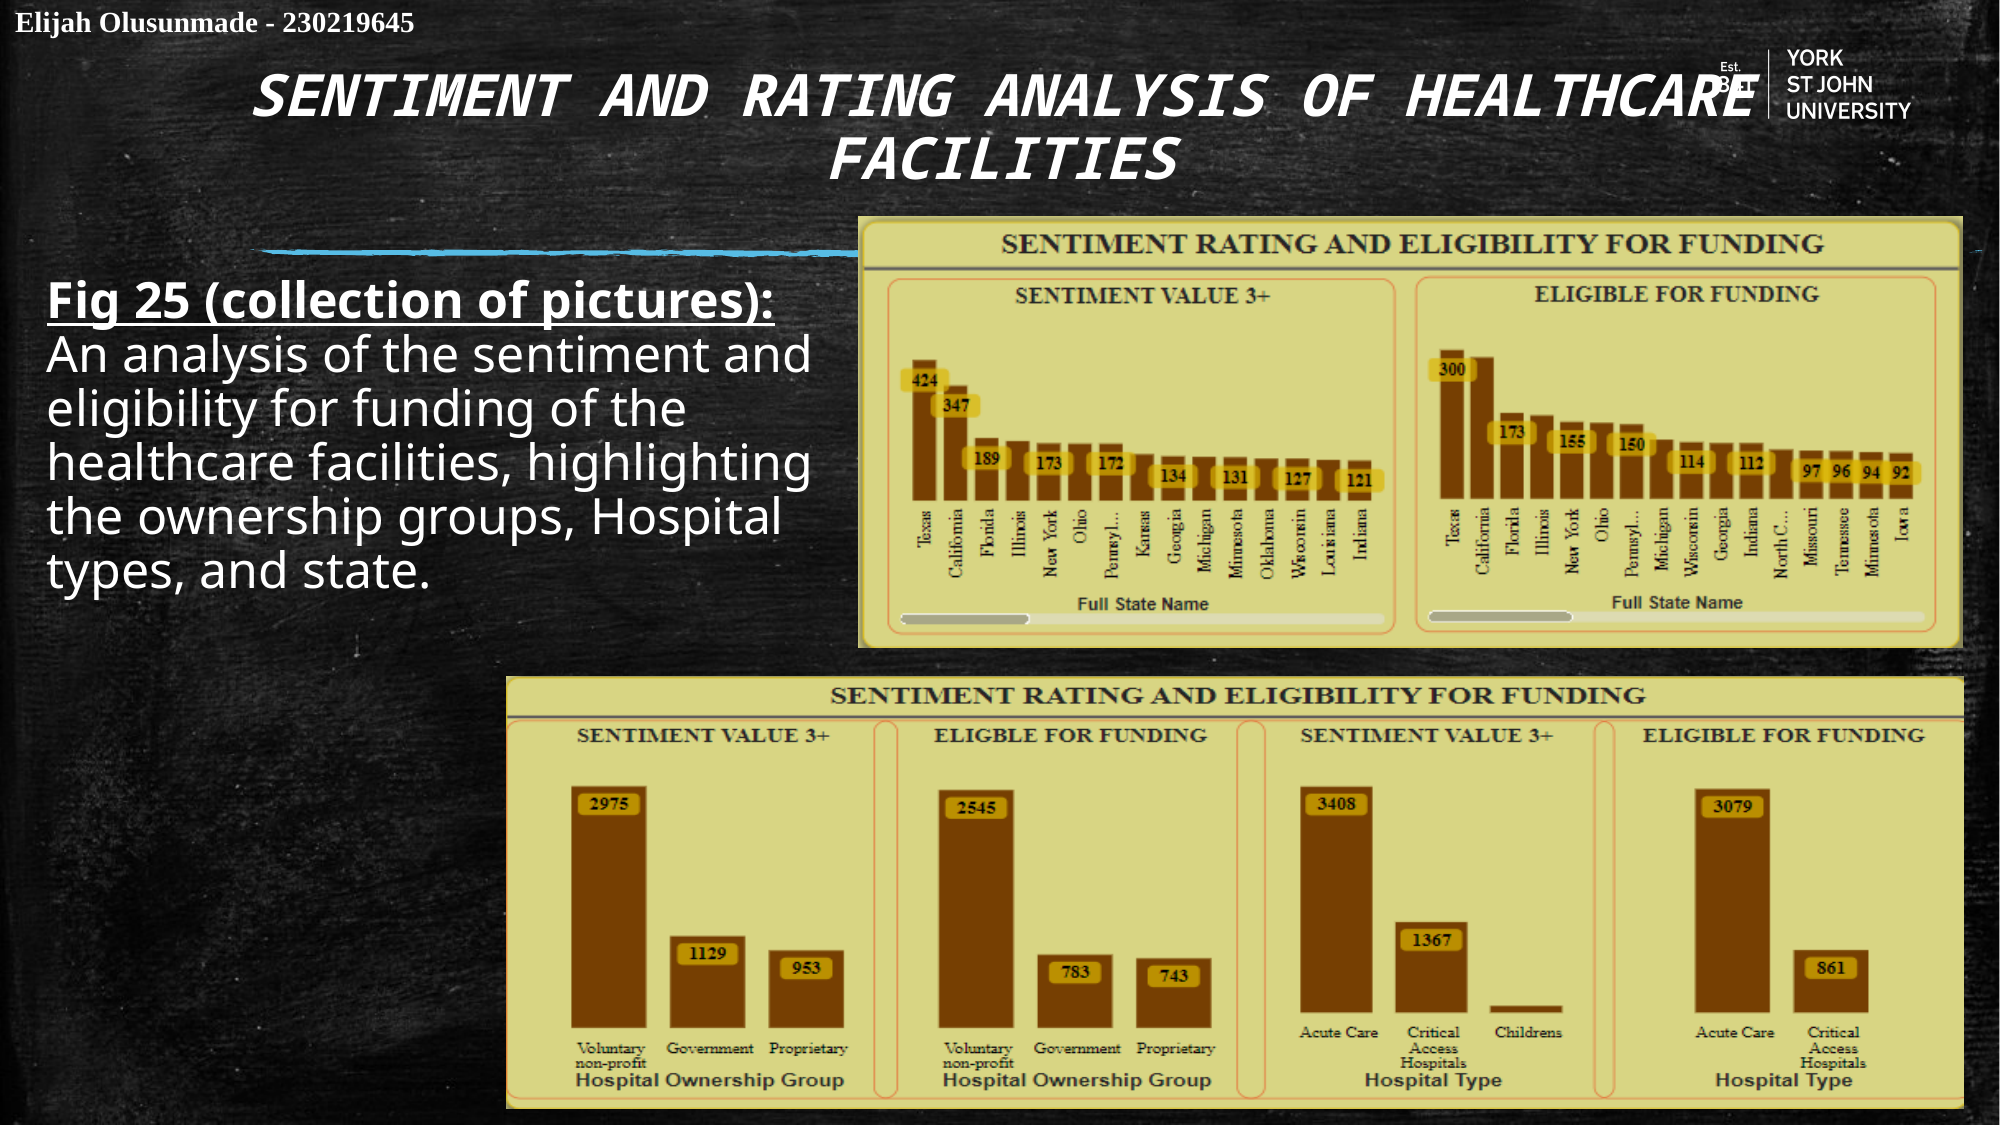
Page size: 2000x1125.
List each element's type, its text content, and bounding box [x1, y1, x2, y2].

title SENTIMENT AND RATING ANALYSIS OF HEALTHCARE FACILITIES [98, 99, 1903, 200]
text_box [506, 216, 1964, 1109]
picture [1664, 2, 1956, 166]
text_box Elijah Olusunmade - 230219645 [0, 0, 481, 46]
text_box Fig 25 (collection of pictures): An analysis of the sentiment and eligibility for funding of the healthcare facilities, highlighting the ownership groups, Hospital types, and state. [31, 268, 506, 608]
